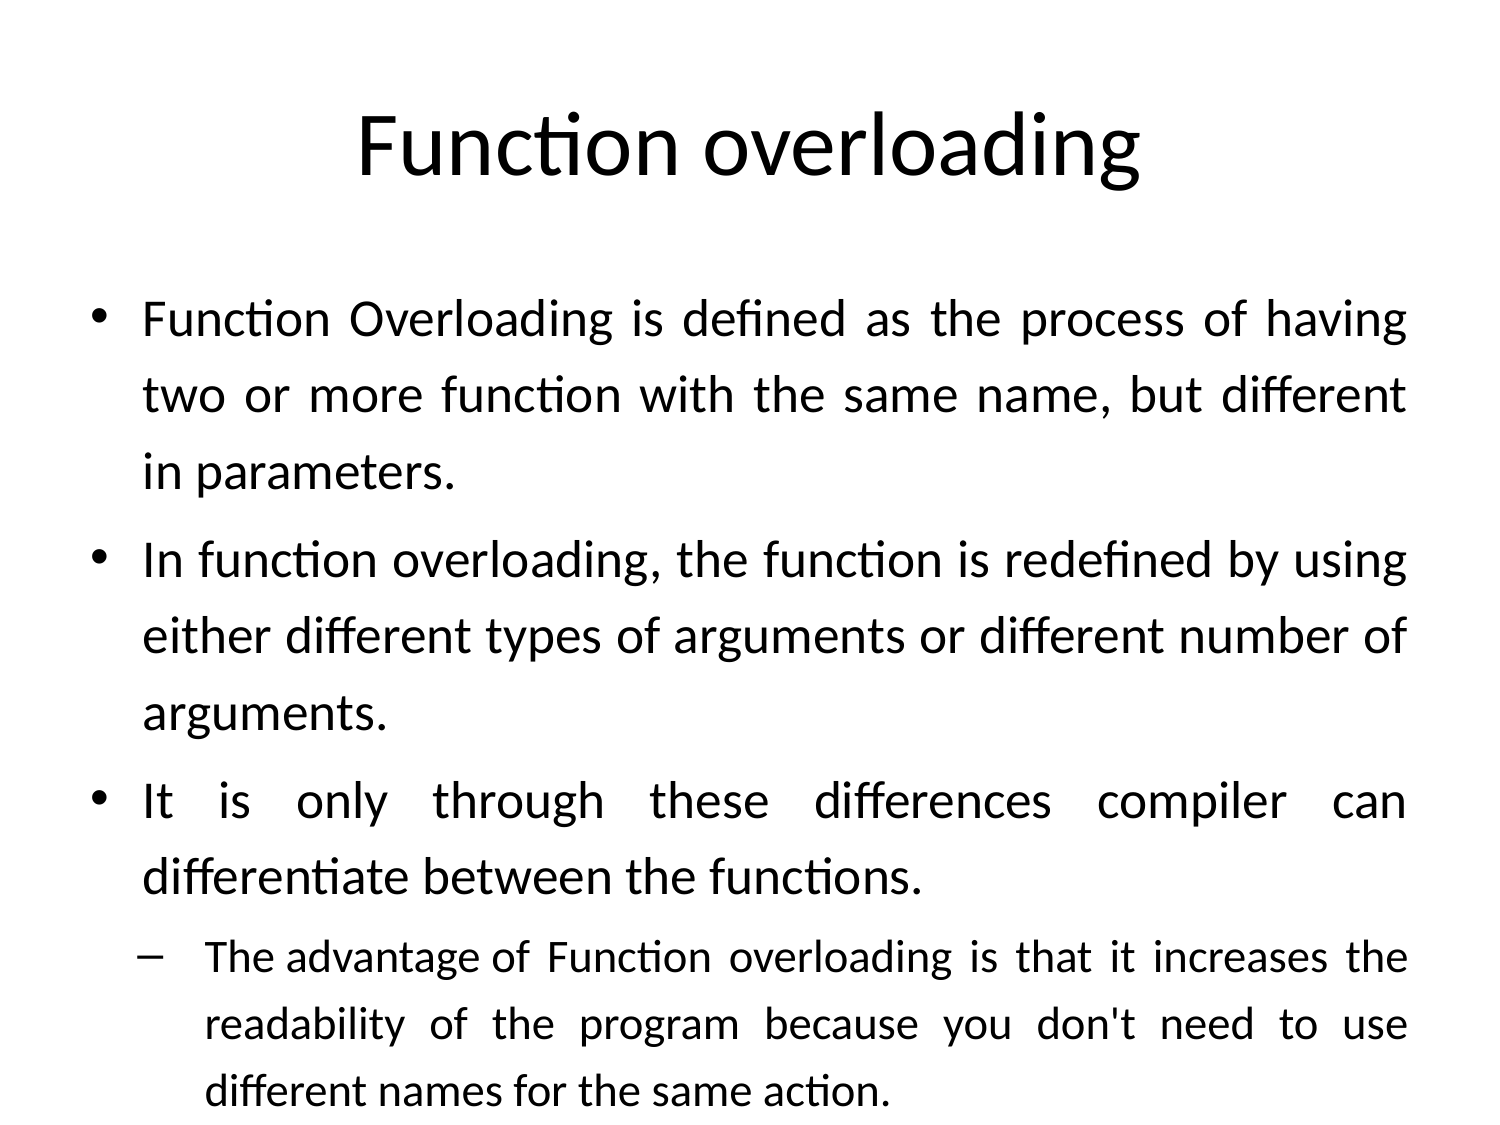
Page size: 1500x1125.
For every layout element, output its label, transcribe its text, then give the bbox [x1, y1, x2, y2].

title Function overloading [75, 45, 1425, 233]
list Function Overloading is defined as the process of having two or more function with the same name, but different in parameters. In function overloading, the function is redefined by using either different types of arguments or different number of arguments. It is only through these differences compiler can differentiate between the functions. The advantage of Function overloading is that it increases the readability of the program because you don't need to use different names for the same action. [75, 262, 1425, 1125]
